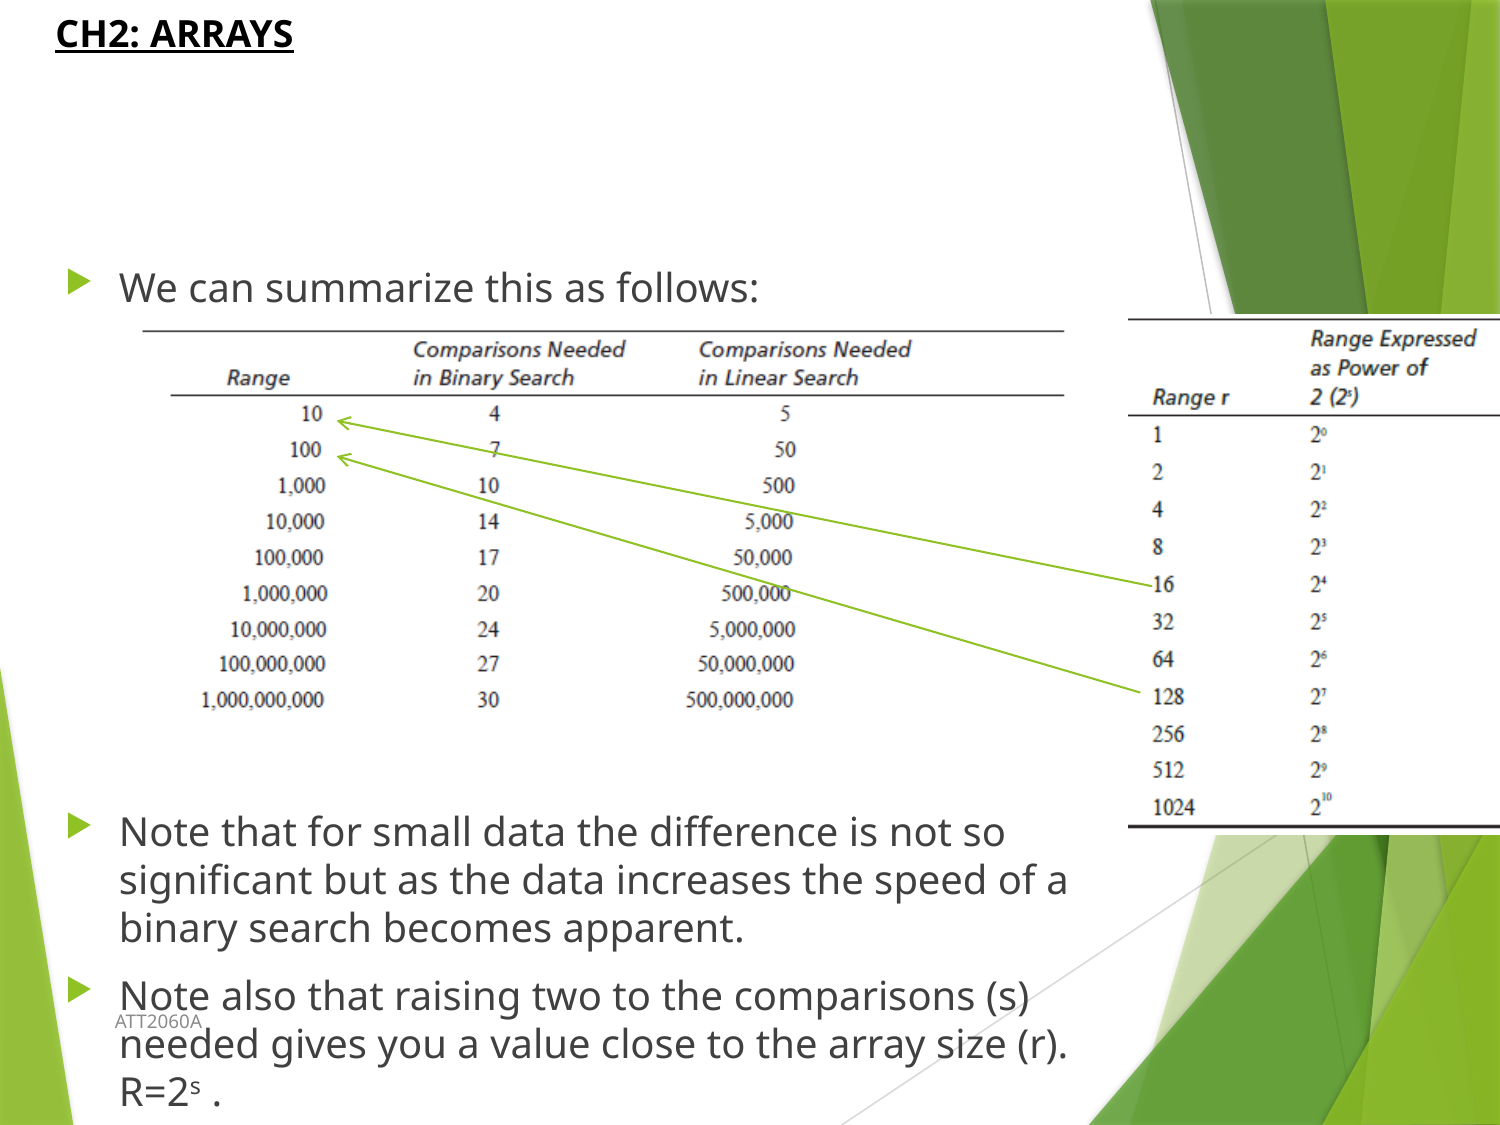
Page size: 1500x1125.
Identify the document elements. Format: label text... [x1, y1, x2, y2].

list We can summarize this as follows: Note that for small data the difference is not so significant but as the data increases the speed of a binary search becomes apparent. Note also that raising two to the comparisons (s) needed gives you a value close to the array size (r). R=2s . [50, 254, 1128, 1125]
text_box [135, 313, 1500, 835]
footer ATT2060A [99, 991, 859, 1051]
